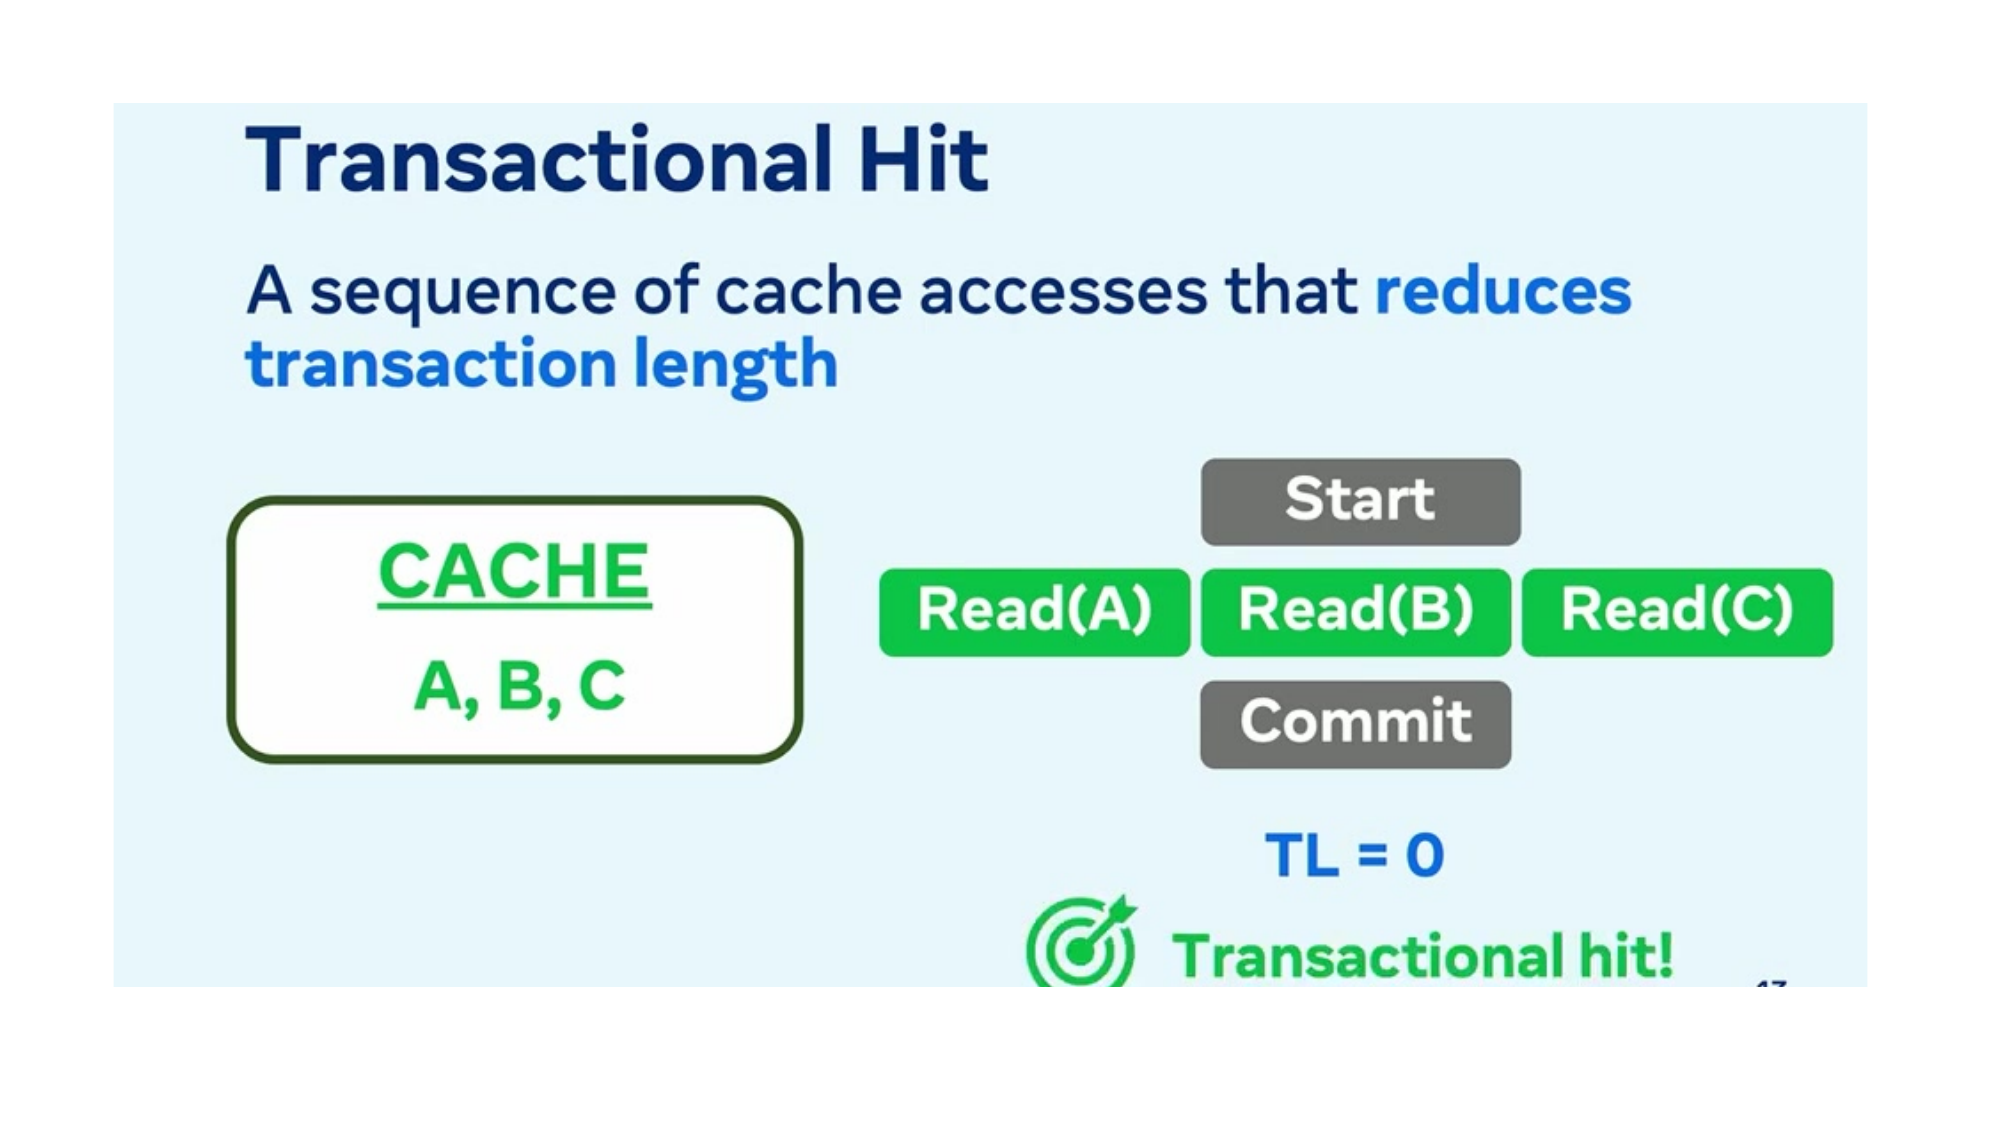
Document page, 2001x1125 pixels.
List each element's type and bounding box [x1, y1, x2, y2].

picture [113, 103, 1868, 987]
